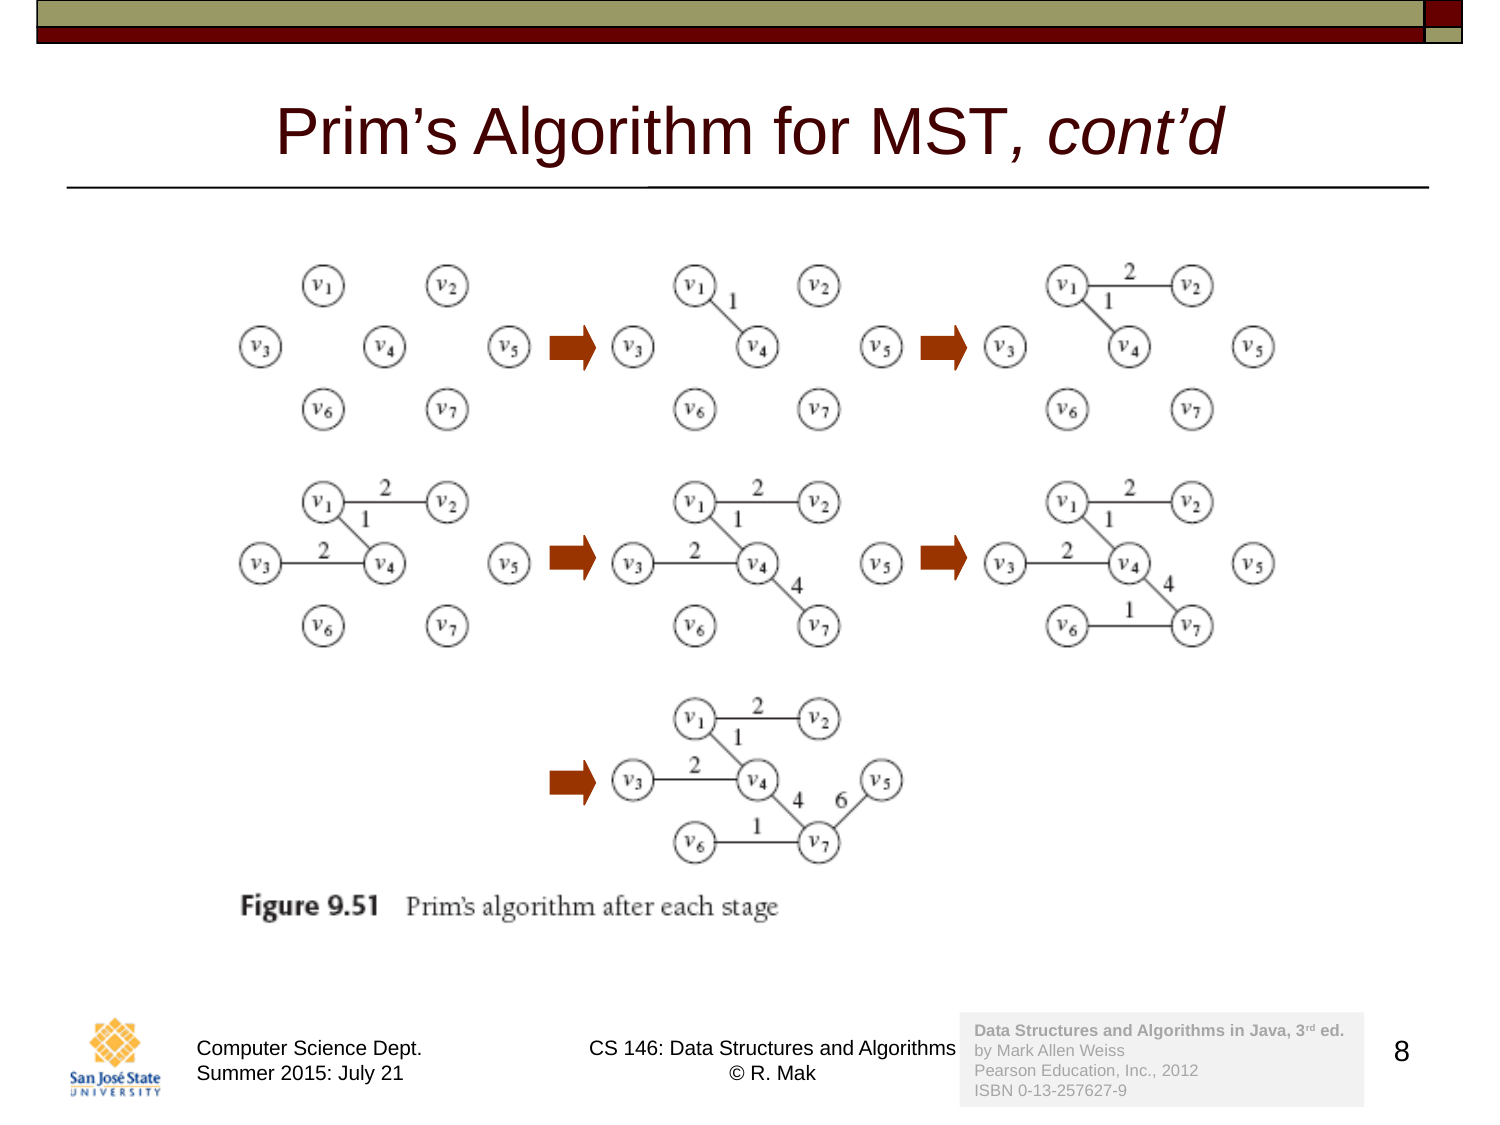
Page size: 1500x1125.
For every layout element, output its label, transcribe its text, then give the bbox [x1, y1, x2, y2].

picture [60, 1012, 166, 1112]
picture [196, 217, 1303, 971]
text_box Data Structures and Algorithms in Java, 3rd ed. by Mark Allen Weiss Pearson Education, Inc., 2012 ISBN 0-13-257627-9 [959, 1012, 1365, 1107]
title Prim’s Algorithm for MST, cont’d [75, 67, 1425, 175]
slide_number 8 [1365, 1025, 1425, 1100]
